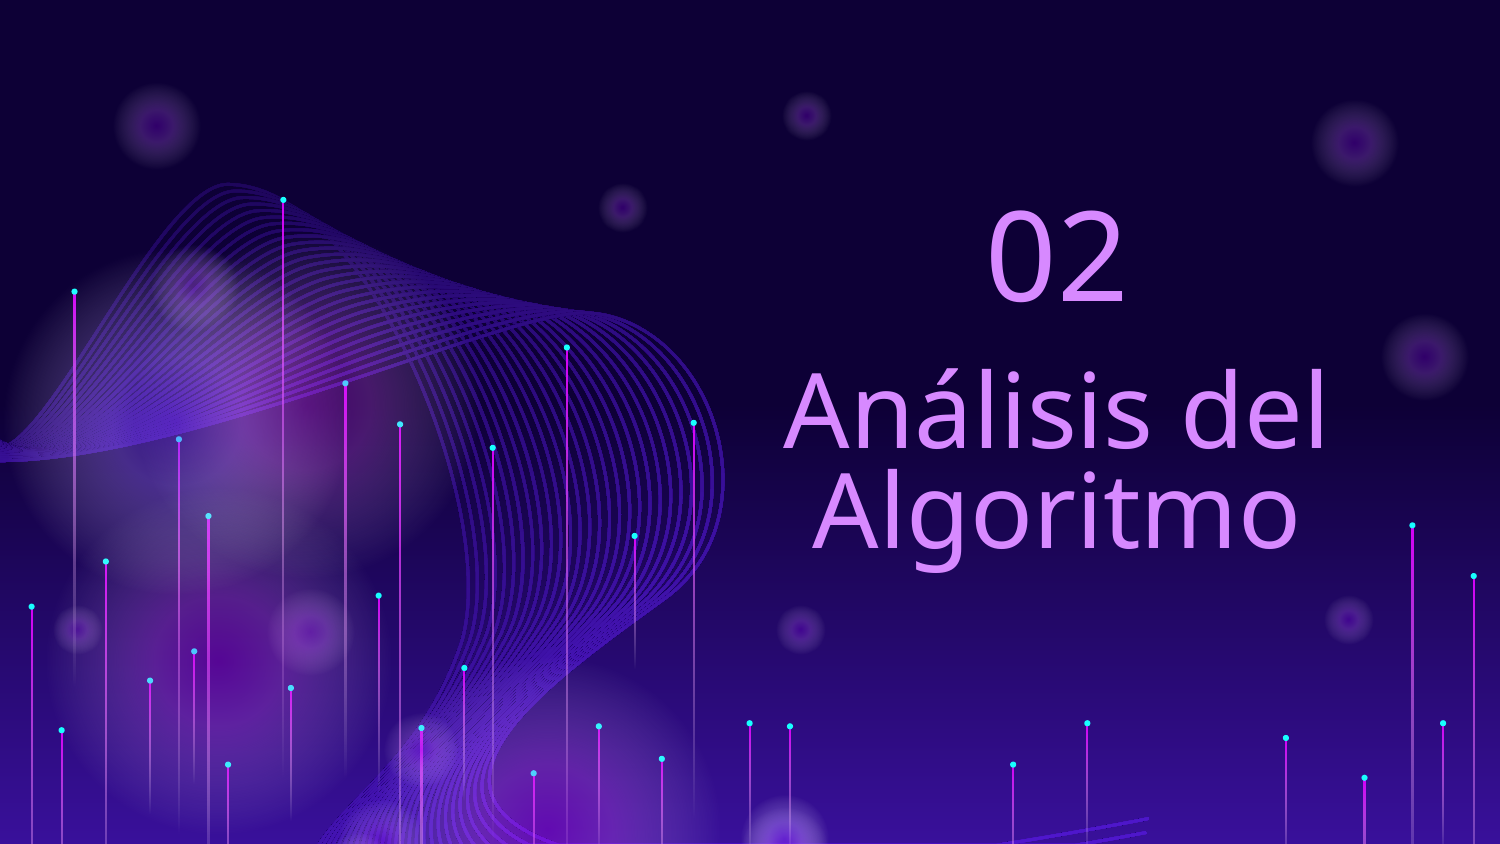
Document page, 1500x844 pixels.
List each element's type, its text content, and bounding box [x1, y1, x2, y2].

text_box [1375, 308, 1474, 406]
text_box [107, 77, 206, 175]
text_box [1321, 592, 1376, 647]
text_box [773, 603, 828, 657]
text_box [595, 180, 650, 235]
text_box [779, 88, 834, 143]
title Análisis del Algoritmo [754, 357, 1361, 580]
title 02 [958, 175, 1157, 329]
text_box [1305, 94, 1404, 192]
